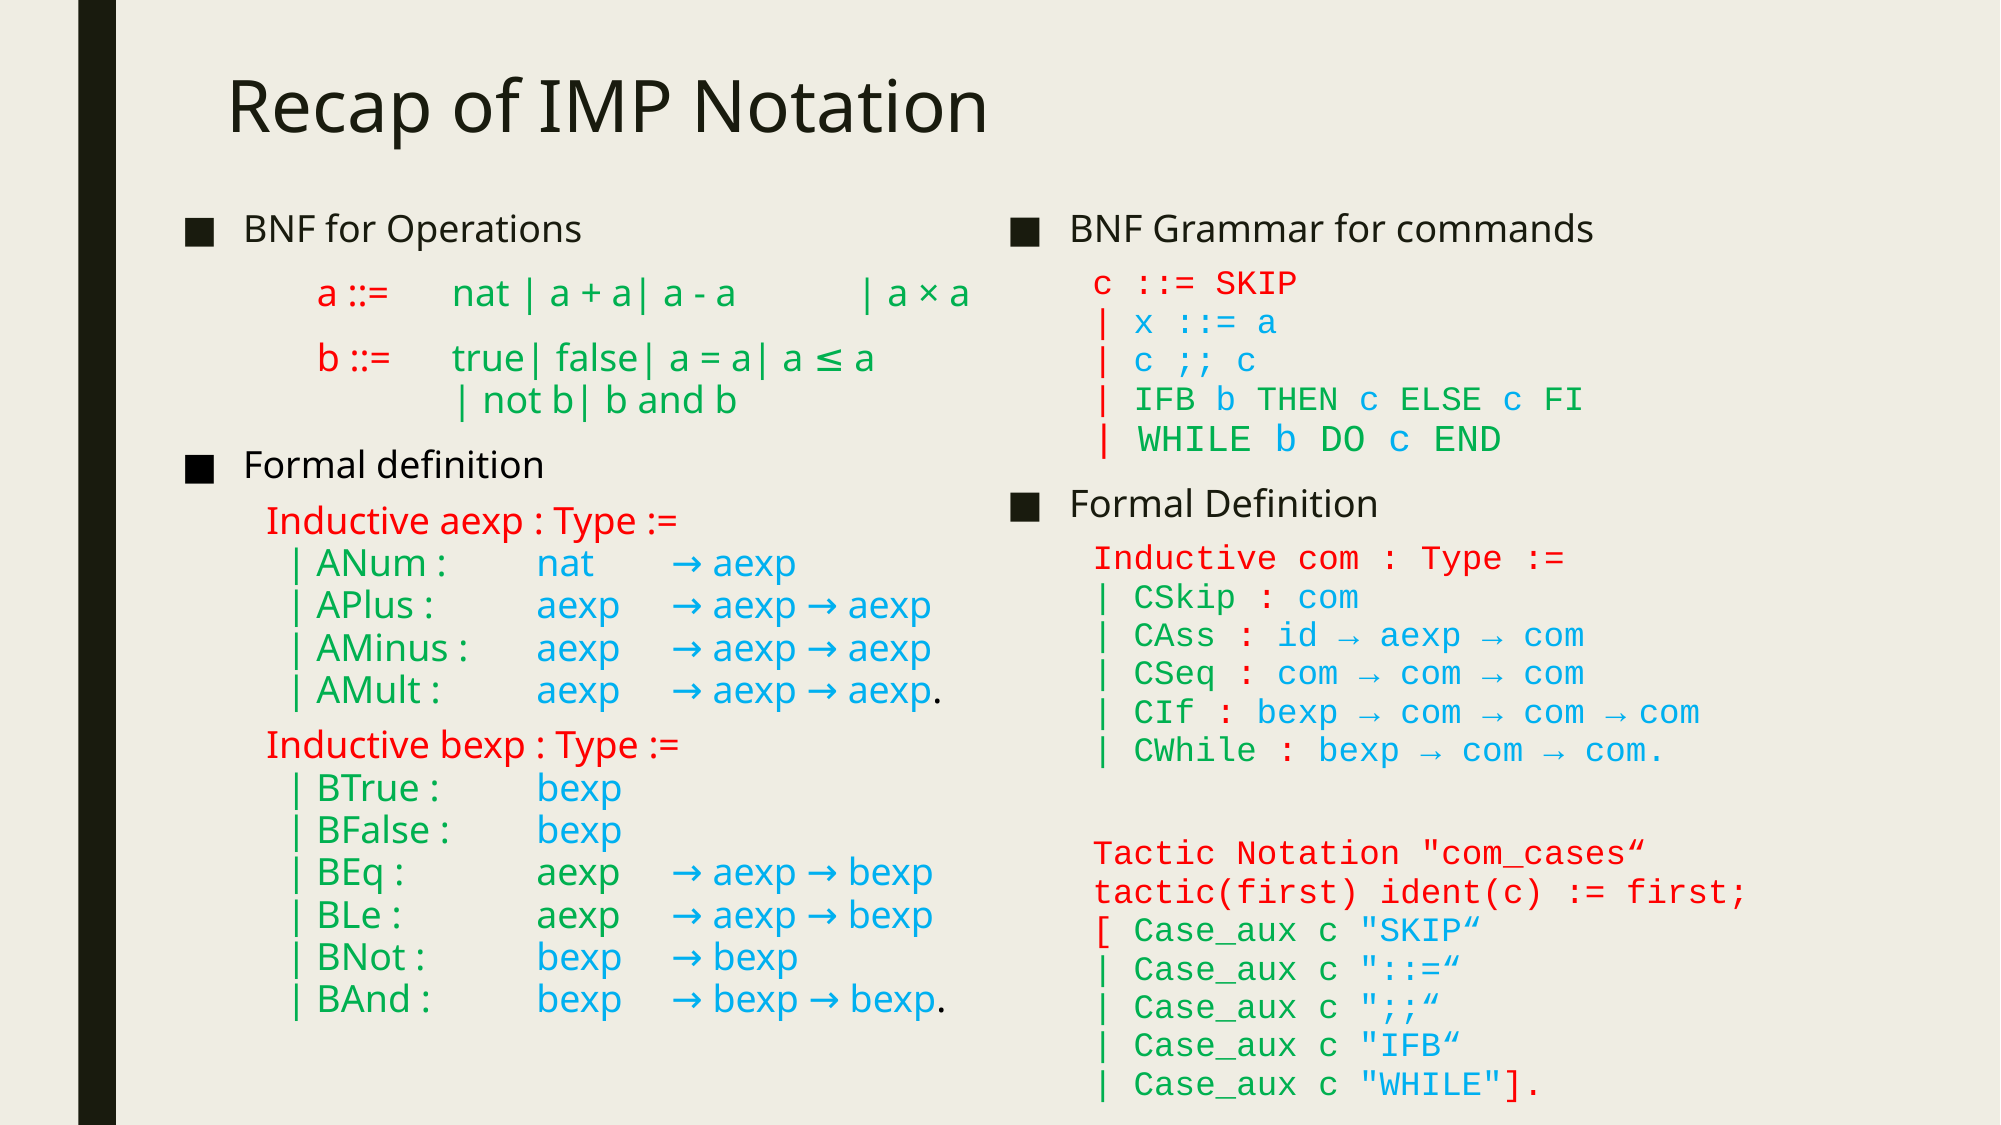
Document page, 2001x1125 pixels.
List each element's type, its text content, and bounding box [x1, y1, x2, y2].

list BNF for Operations a ::= nat | a + a| a - a | a × a b ::= true| false| a = a| a ≤ a | not b| b and b Formal definition Inductive aexp : Type := | ANum : nat → aexp | APlus : aexp → aexp → aexp | AMinus : aexp → aexp → aexp | AMult : aexp → aexp → aexp. Inductive bexp : Type := | BTrue : bexp | BFalse : bexp | BEq : aexp → aexp → bexp | BLe : aexp → aexp → bexp | BNot : bexp → bexp | BAnd : bexp → bexp → bexp. [166, 200, 992, 1073]
text_box BNF Grammar for commands c ::= SKIP | x ::= a | c ;; c | IFB b THEN c ELSE c FI | WHILE b DO c END Formal Definition Inductive com : Type := | CSkip : com | CAss : id → aexp → com | CSeq : com → com → com | CIf : bexp → com → com → com | CWhile : bexp → com → com. Tactic Notation "com_cases“ tactic(first) ident(c) := first; [ Case_aux c "SKIP“ | Case_aux c "::=“ | Case_aux c ";;“ | Case_aux c "IFB“ | Case_aux c "WHILE"]. [992, 200, 1852, 1111]
title Recap of IMP Notation [211, 63, 1079, 200]
